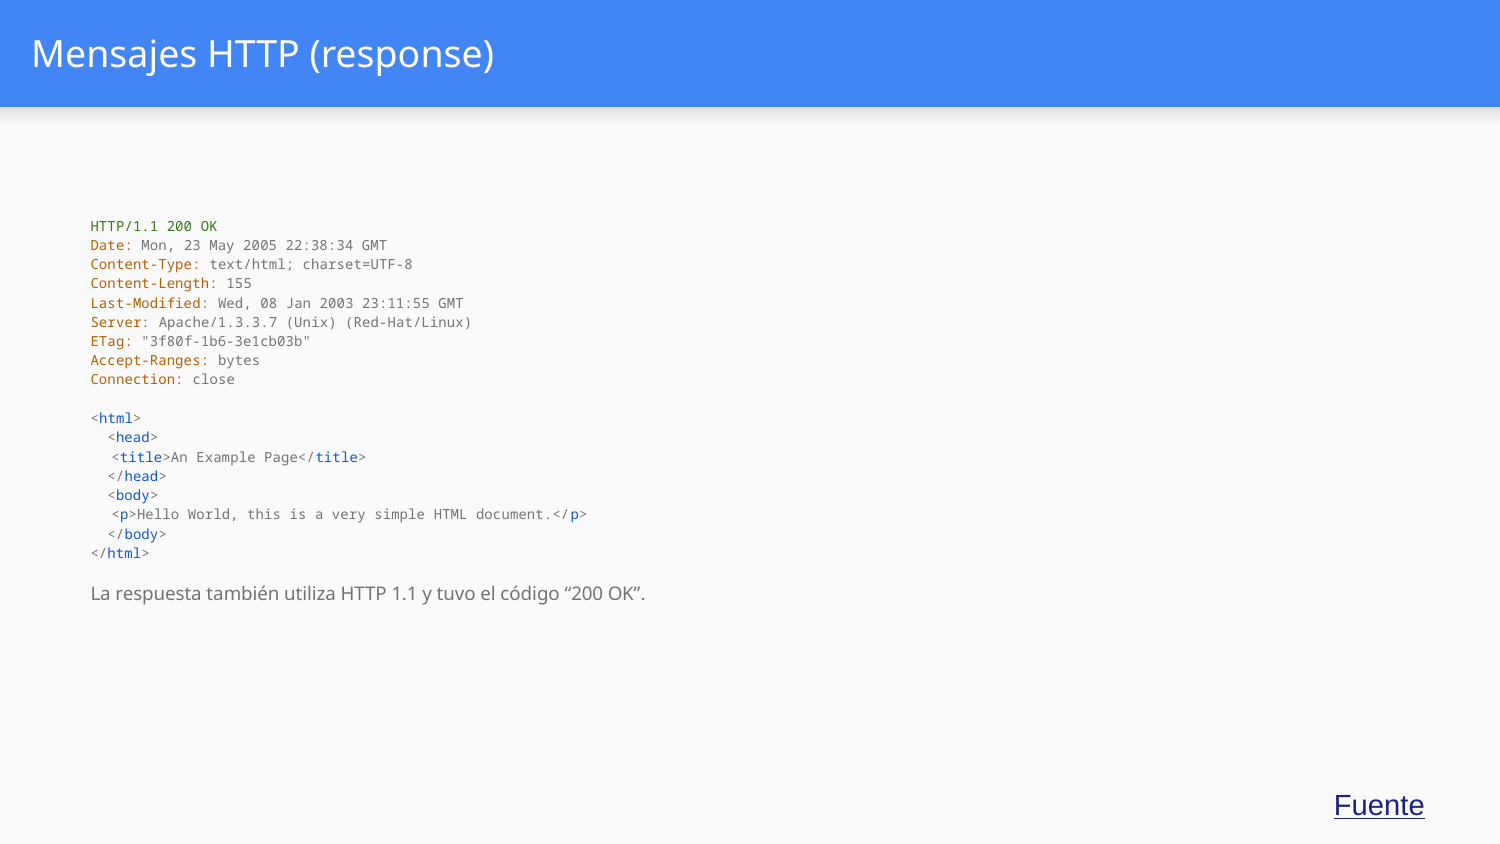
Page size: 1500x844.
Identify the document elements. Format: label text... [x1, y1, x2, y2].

list HTTP/1.1 200 OK Date: Mon, 23 May 2005 22:38:34 GMT Content-Type: text/html; charset=UTF-8 Content-Length: 155 Last-Modified: Wed, 08 Jan 2003 23:11:55 GMT Server: Apache/1.3.3.7 (Unix) (Red-Hat/Linux) ETag: "3f80f-1b6-3e1cb03b" Accept-Ranges: bytes Connection: close <html> <head> <title>An Example Page</title> </head> <body> <p>Hello World, this is a very simple HTML document.</p> </body> </html> La respuesta también utiliza HTTP 1.1 y tuvo el código “200 OK”. [75, 199, 1425, 645]
title Mensajes HTTP (response) [16, 2, 1464, 102]
text_box Fuente [1319, 771, 1449, 825]
